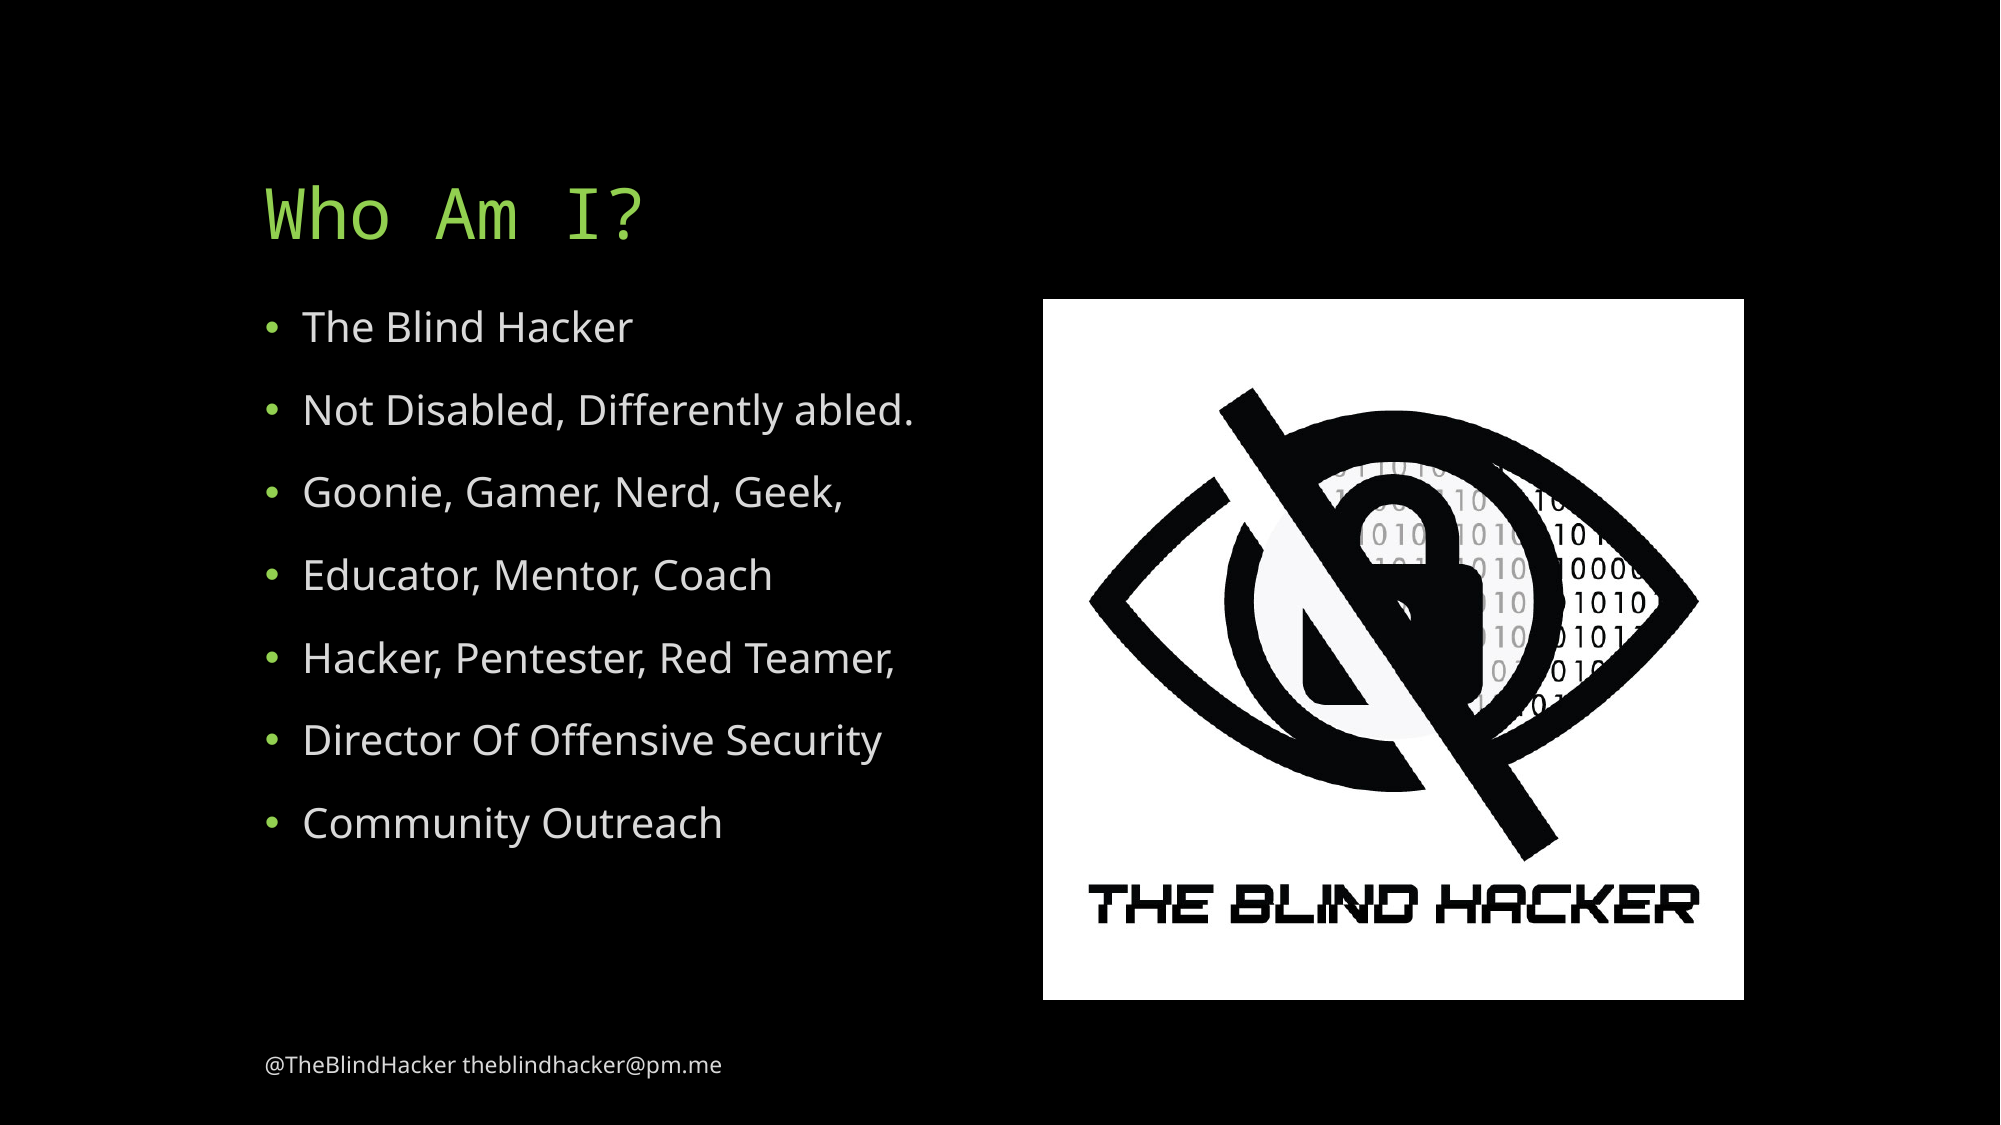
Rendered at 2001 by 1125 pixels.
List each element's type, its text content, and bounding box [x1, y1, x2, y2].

text_box @TheBlindHacker theblindhacker@pm.me [249, 1043, 1379, 1086]
text_box Who Am I? [249, 74, 1750, 263]
picture [1043, 299, 1745, 1001]
text_box The Blind Hacker Not Disabled, Differently abled. Goonie, Gamer, Nerd, Geek, Educator, Mentor, Coach Hacker, Pentester, Red Teamer, Director Of Offensive Security Community Outreach [249, 299, 963, 1000]
